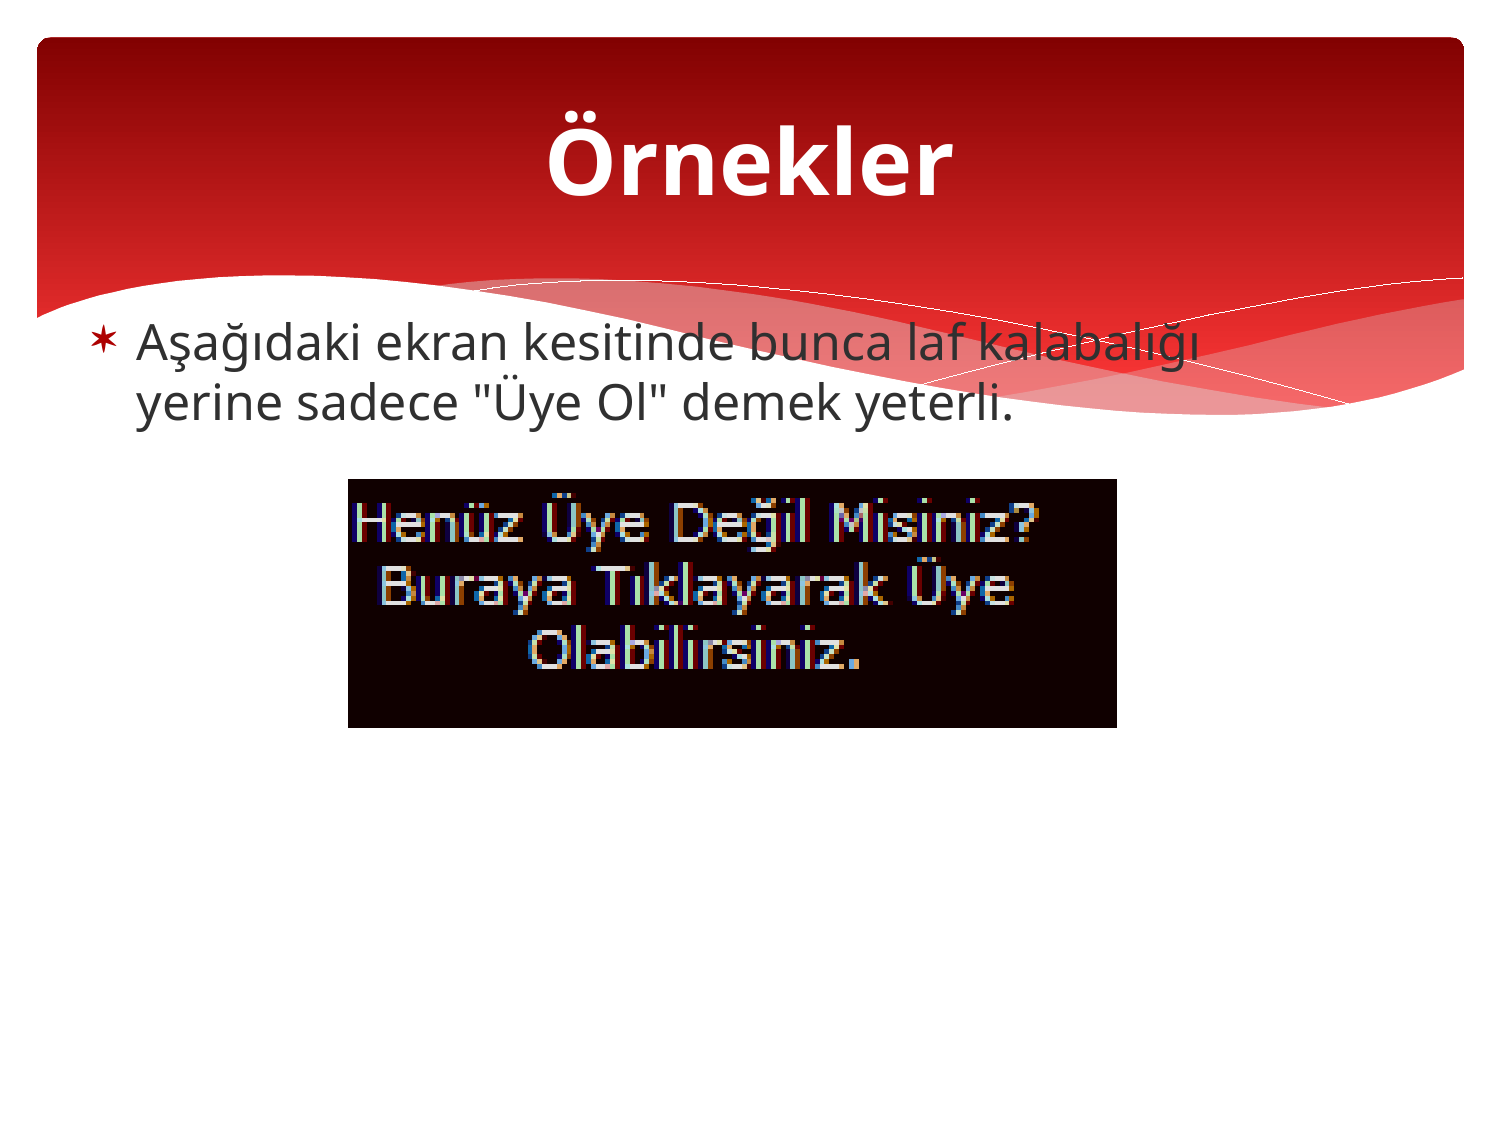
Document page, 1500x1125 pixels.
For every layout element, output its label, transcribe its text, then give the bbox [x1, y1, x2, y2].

picture [348, 479, 1118, 729]
list Aşağıdaki ekran kesitinde bunca laf kalabalığı yerine sadece "Üye Ol" demek yeterli. [76, 302, 1375, 1035]
title Örnekler [75, 55, 1425, 261]
